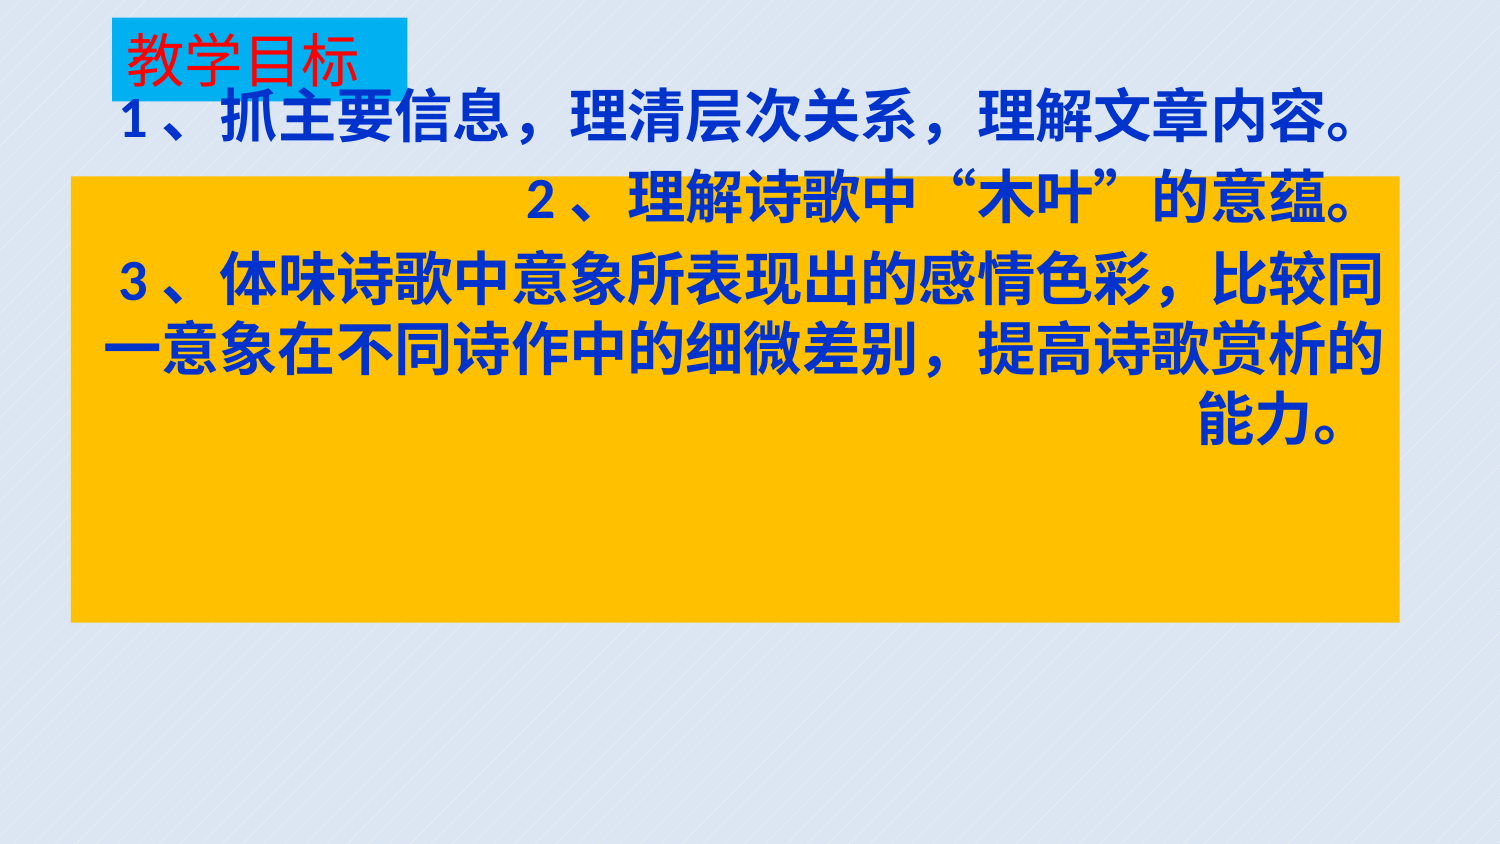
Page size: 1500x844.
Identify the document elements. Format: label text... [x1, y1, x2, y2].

list 1、抓主要信息，理清层次关系，理解文章内容。 2、理解诗歌中“木叶”的意蕴。 3、体味诗歌中意象所表现出的感情色彩，比较同一意象在不同诗作中的细微差别，提高诗歌赏析的能力。 [70, 176, 1400, 623]
text_box 教学目标 [112, 17, 408, 102]
